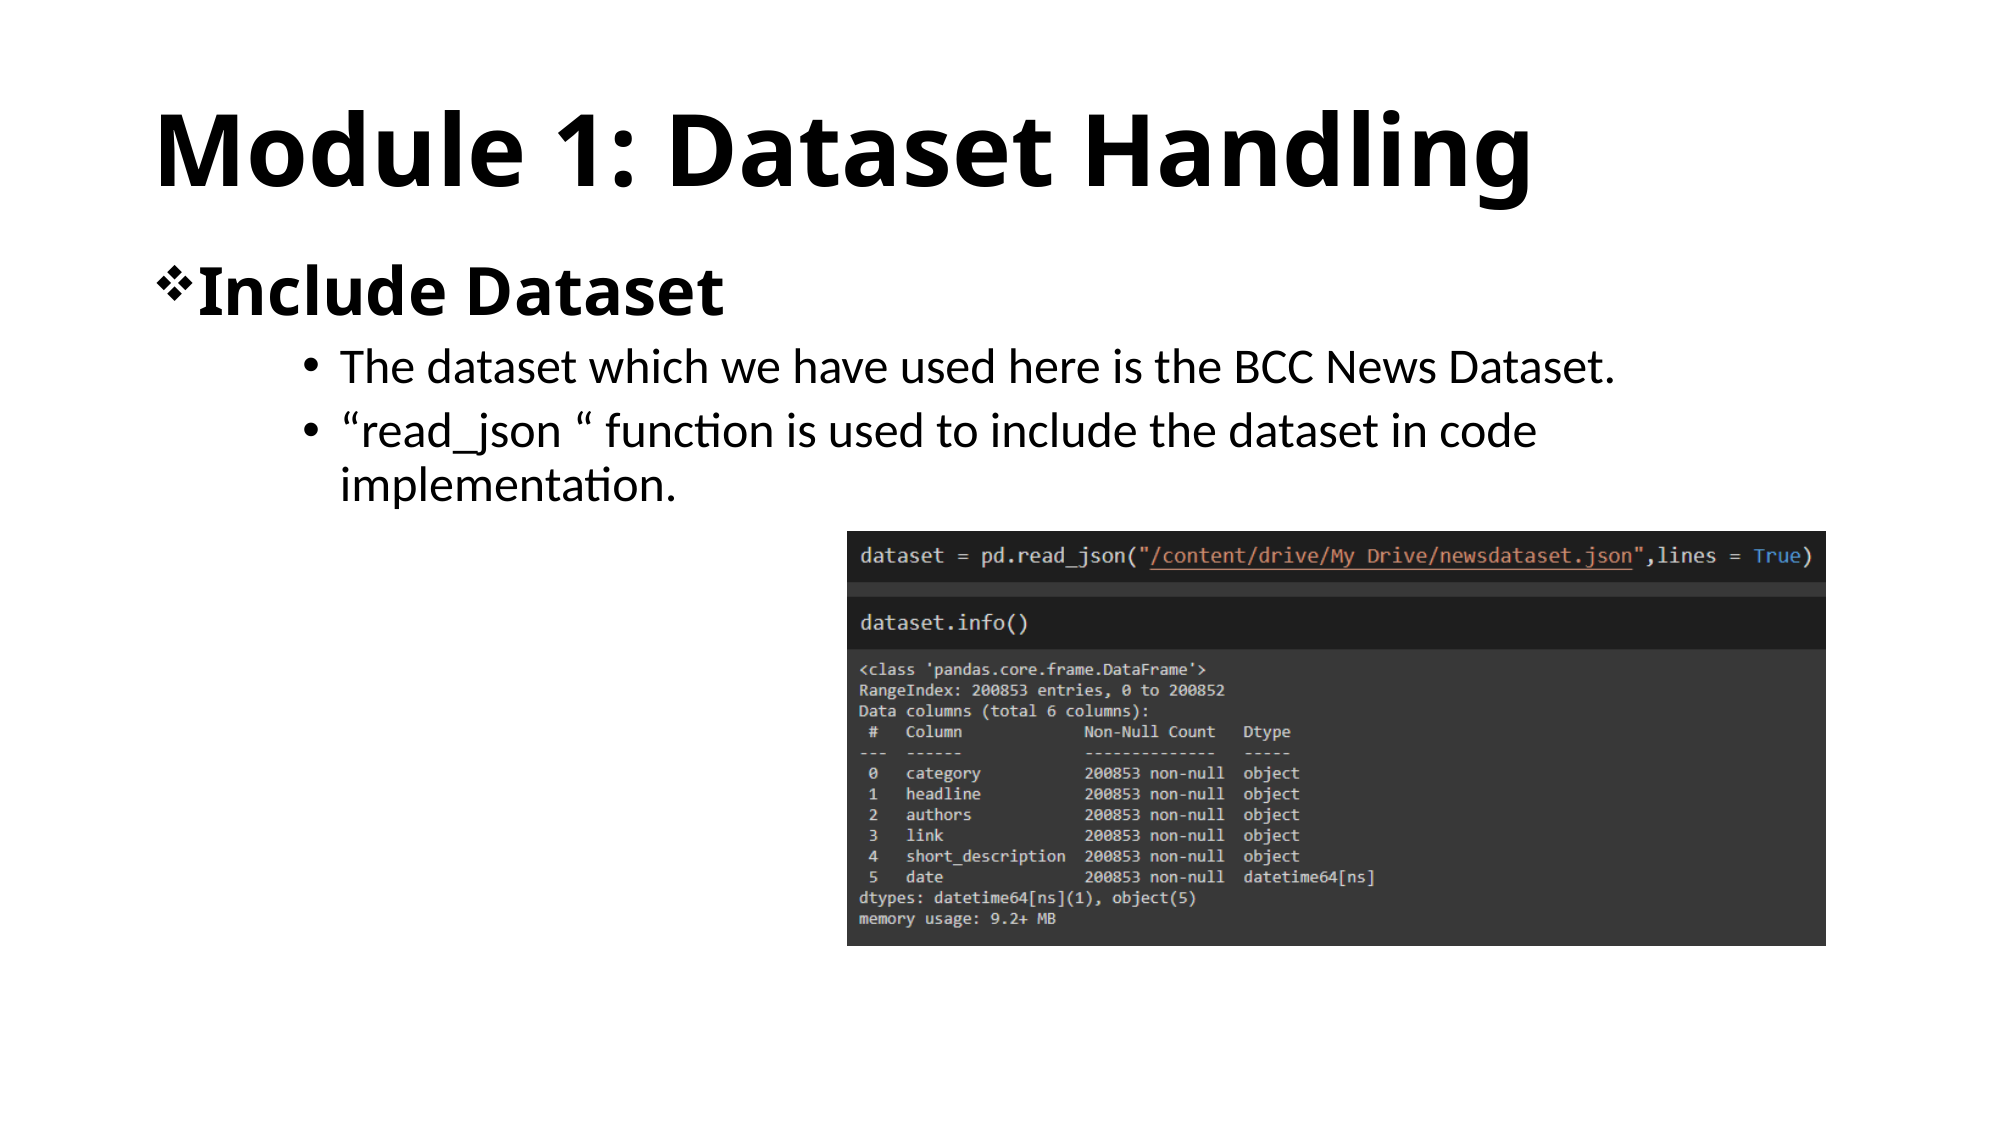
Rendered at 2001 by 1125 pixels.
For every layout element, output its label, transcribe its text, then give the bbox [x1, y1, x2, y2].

list Include Dataset The dataset which we have used here is the BCC News Dataset. “read_json “ function is used to include the dataset in code implementation. [137, 250, 1863, 1093]
picture [847, 531, 1826, 946]
text_box Module 1: Dataset Handling [137, 79, 1924, 215]
